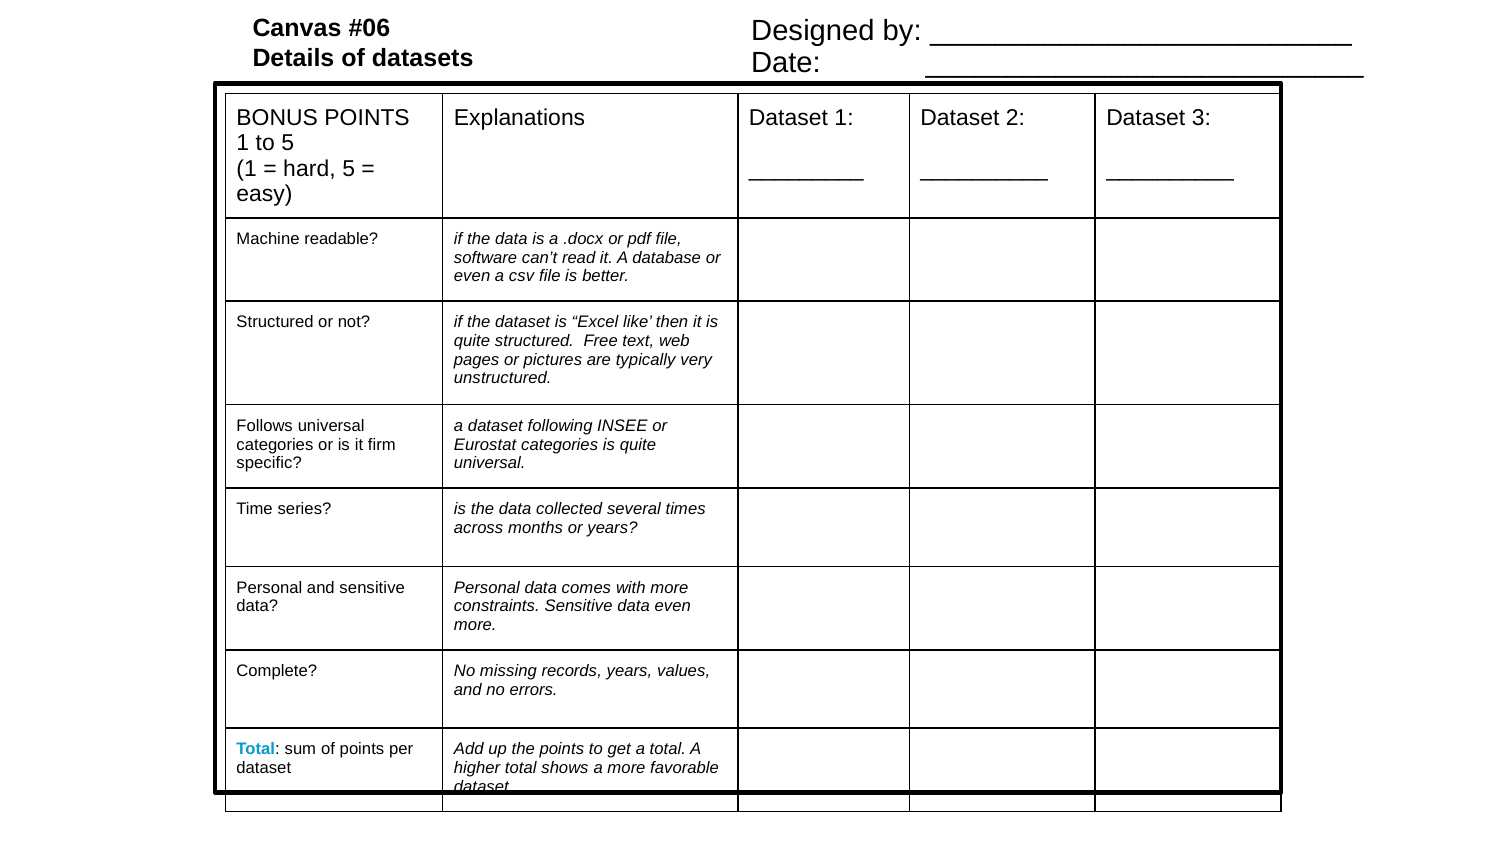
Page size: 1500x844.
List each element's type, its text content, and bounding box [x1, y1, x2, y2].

table_cell [1096, 489, 1280, 566]
table_cell [1096, 729, 1280, 811]
table_cell Follows universal categories or is it firm specific? [226, 405, 442, 487]
table_cell a dataset following INSEE or Eurostat categories is quite universal. [443, 405, 737, 487]
table_cell [910, 651, 1094, 727]
table_header Dataset 3: __________ [1096, 94, 1280, 217]
table_header Dataset 1: _________ [739, 94, 909, 217]
table_cell Complete? [226, 651, 442, 727]
table_header Explanations [443, 94, 737, 217]
table_cell Machine readable? [226, 219, 442, 300]
table_cell if the data is a .docx or pdf file, software can’t read it. A database or even a csv file is better. [443, 219, 737, 300]
table_cell Personal data comes with more constraints. Sensitive data even more. [443, 567, 737, 649]
table_cell [739, 219, 909, 300]
text_box Date: ___________________________ [739, 32, 1424, 84]
table_cell [739, 729, 909, 811]
table_cell Time series? [226, 489, 442, 566]
table_cell Personal and sensitive data? [226, 567, 442, 649]
table_cell [739, 405, 909, 487]
table_cell [910, 302, 1094, 404]
table_cell [910, 567, 1094, 649]
table_cell [910, 219, 1094, 300]
table_cell [1096, 219, 1280, 300]
text_box Designed by: __________________________ [739, 0, 1403, 32]
table_cell [1096, 302, 1280, 404]
table_cell [1096, 567, 1280, 649]
table_cell No missing records, years, values, and no errors. [443, 651, 737, 727]
table_cell [739, 489, 909, 566]
table_cell Total: sum of points per dataset [226, 729, 442, 811]
table_cell [739, 567, 909, 649]
table_cell [739, 302, 909, 404]
text_box Canvas #06 Details of datasets [241, 0, 720, 74]
table_header BONUS POINTS 1 to 5 (1 = hard, 5 = easy) [226, 94, 442, 217]
table_cell Add up the points to get a total. A higher total shows a more favorable dataset [443, 729, 737, 811]
table_cell is the data collected several times across months or years? [443, 489, 737, 566]
table_cell [910, 405, 1094, 487]
table_cell Structured or not? [226, 302, 442, 404]
text_box [214, 83, 1281, 793]
table_cell [739, 651, 909, 727]
table_cell [1096, 651, 1280, 727]
table_cell [910, 729, 1094, 811]
table_cell if the dataset is “Excel like’ then it is quite structured. Free text, web pages or pictures are typically very unstructured. [443, 302, 737, 404]
table_header Dataset 2: __________ [910, 94, 1094, 217]
table_cell [910, 489, 1094, 566]
table_cell [1096, 405, 1280, 487]
